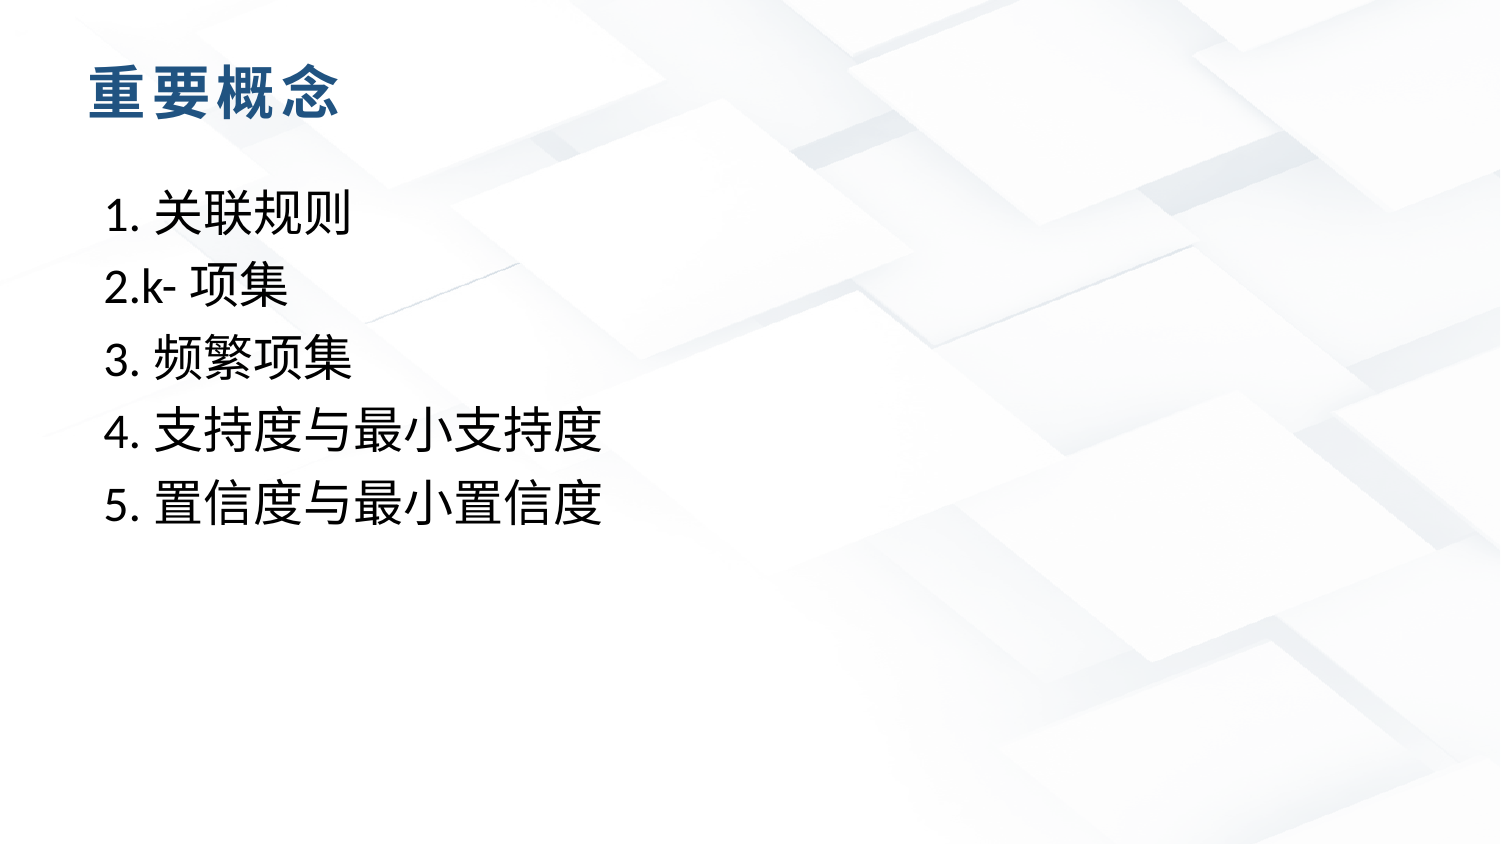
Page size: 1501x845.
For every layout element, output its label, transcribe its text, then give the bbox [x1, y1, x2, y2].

text_box 重要概念 [72, 49, 368, 134]
text_box 1.关联规则 2.k-项集 3.频繁项集 4.支持度与最小支持度 5.置信度与最小置信度 [88, 173, 1459, 539]
